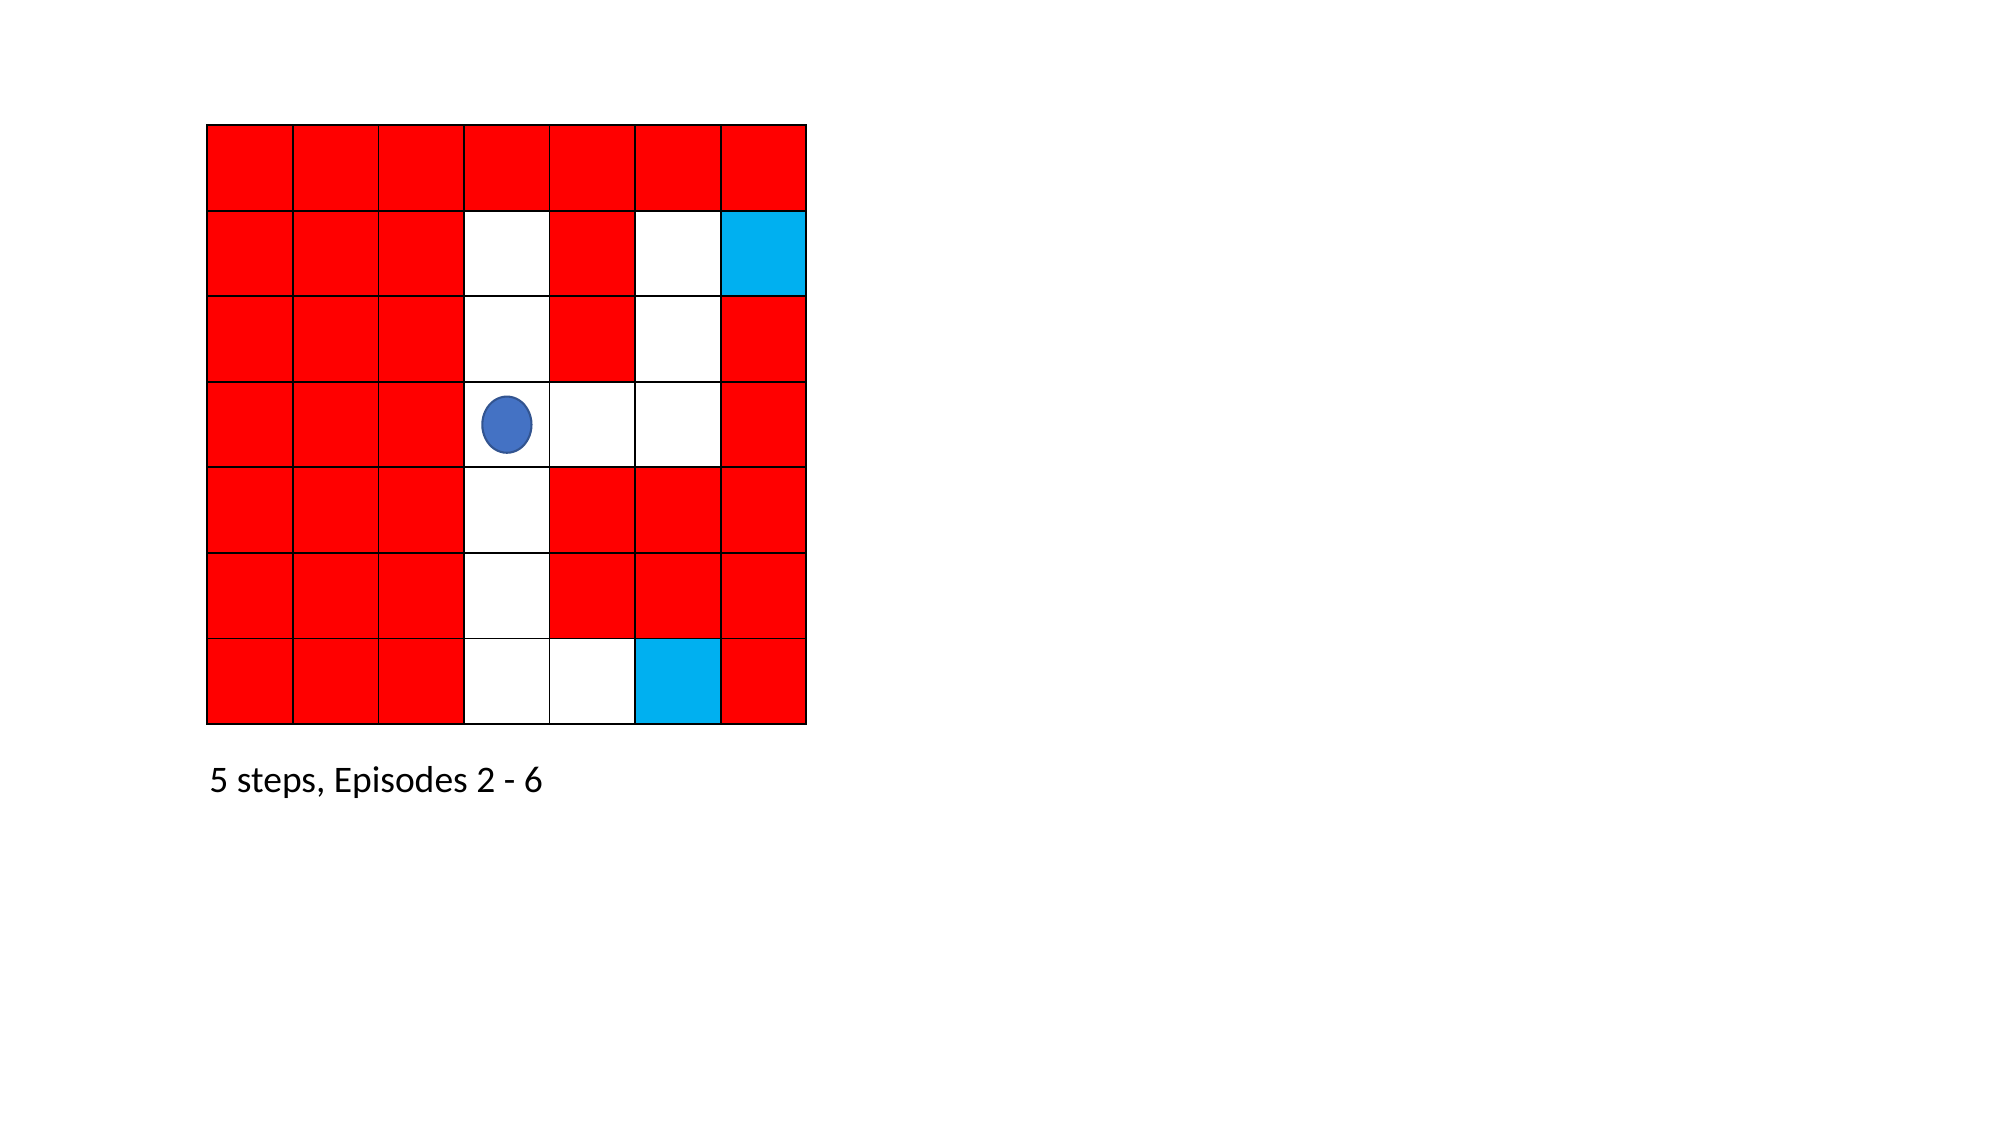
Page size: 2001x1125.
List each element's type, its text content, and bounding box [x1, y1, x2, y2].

table_cell [636, 212, 720, 295]
text_box [481, 395, 533, 454]
table_header [208, 126, 292, 210]
table_cell [208, 639, 292, 723]
table_header [722, 126, 805, 210]
table_cell [550, 297, 634, 381]
table_cell [465, 639, 549, 723]
table_cell [636, 297, 720, 381]
table_cell [722, 554, 805, 638]
text_box 5 steps, Episodes 2 - 6 [194, 747, 749, 808]
table_cell [294, 639, 378, 723]
table_cell [636, 468, 720, 552]
table_cell [208, 554, 292, 638]
table_cell [294, 212, 378, 295]
table_cell [294, 468, 378, 552]
table_cell [465, 468, 549, 552]
table_cell [722, 297, 805, 381]
table_cell [722, 383, 805, 466]
table_cell [208, 468, 292, 552]
table_cell [465, 212, 549, 295]
table_header [465, 126, 549, 210]
table_header [294, 126, 378, 210]
table_cell [636, 639, 720, 723]
table_cell [379, 554, 463, 638]
table_cell [379, 639, 463, 723]
table_cell [550, 383, 634, 466]
table_cell [636, 554, 720, 638]
table_cell [722, 468, 805, 552]
table_cell [379, 383, 463, 466]
table_cell [550, 212, 634, 295]
table_cell [294, 383, 378, 466]
table_header [550, 126, 634, 210]
table_cell [294, 554, 378, 638]
table_cell [722, 639, 805, 723]
table_cell [379, 297, 463, 381]
table_cell [465, 383, 549, 466]
table_cell [465, 297, 549, 381]
table_cell [294, 297, 378, 381]
table_cell [208, 383, 292, 466]
table_cell [208, 212, 292, 295]
table_cell [550, 468, 634, 552]
table_cell [550, 639, 634, 723]
table_cell [465, 554, 549, 638]
table_cell [379, 212, 463, 295]
table_cell [550, 554, 634, 638]
table_cell [208, 297, 292, 381]
table_cell [636, 383, 720, 466]
table_header [379, 126, 463, 210]
table_cell [722, 212, 805, 295]
table_cell [379, 468, 463, 552]
table_header [636, 126, 720, 210]
